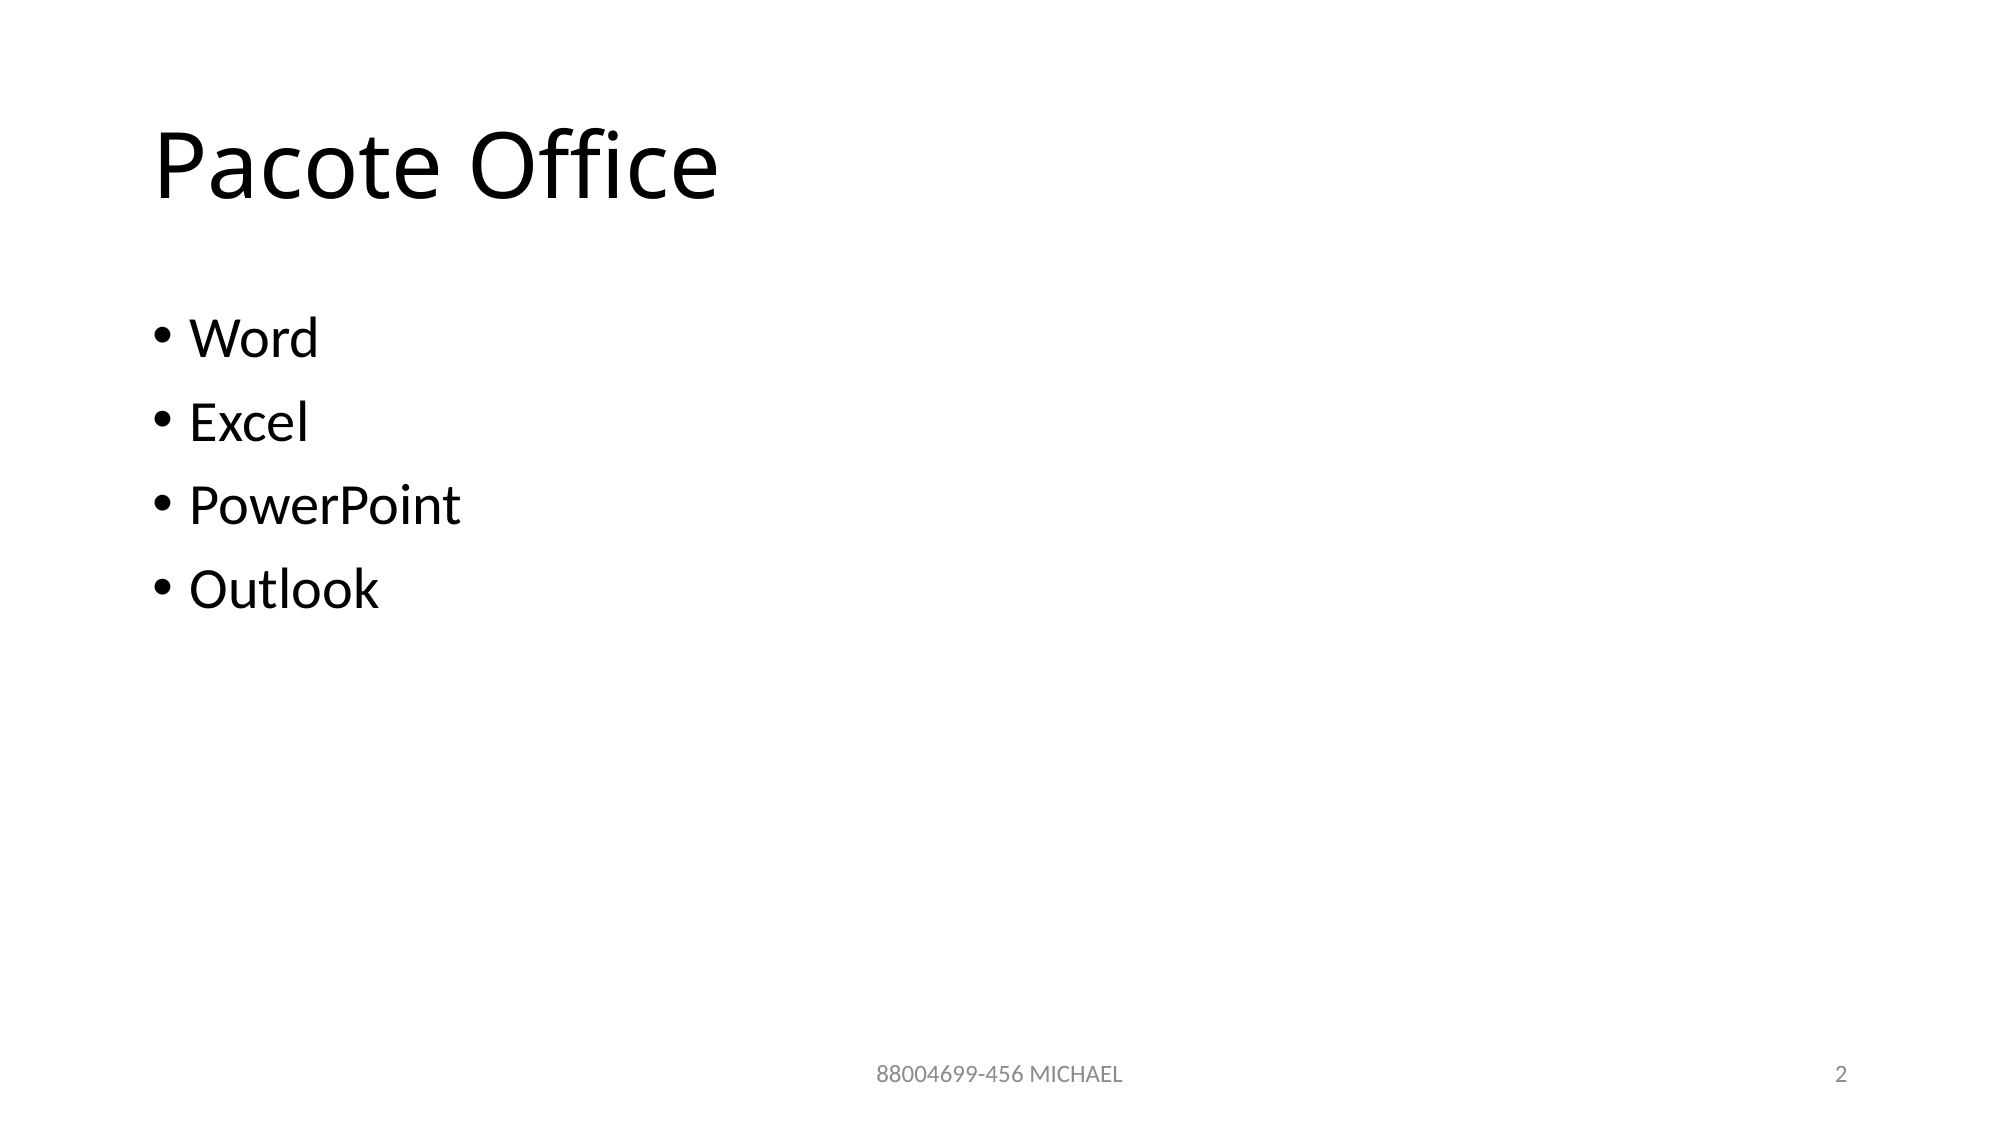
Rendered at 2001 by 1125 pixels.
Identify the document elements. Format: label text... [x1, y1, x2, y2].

slide_number 2 [1412, 1042, 1863, 1103]
list Word Excel PowerPoint Outlook [137, 299, 1863, 1014]
title Pacote Office [137, 59, 1863, 278]
footer 88004699-456 MICHAEL [662, 1042, 1338, 1103]
